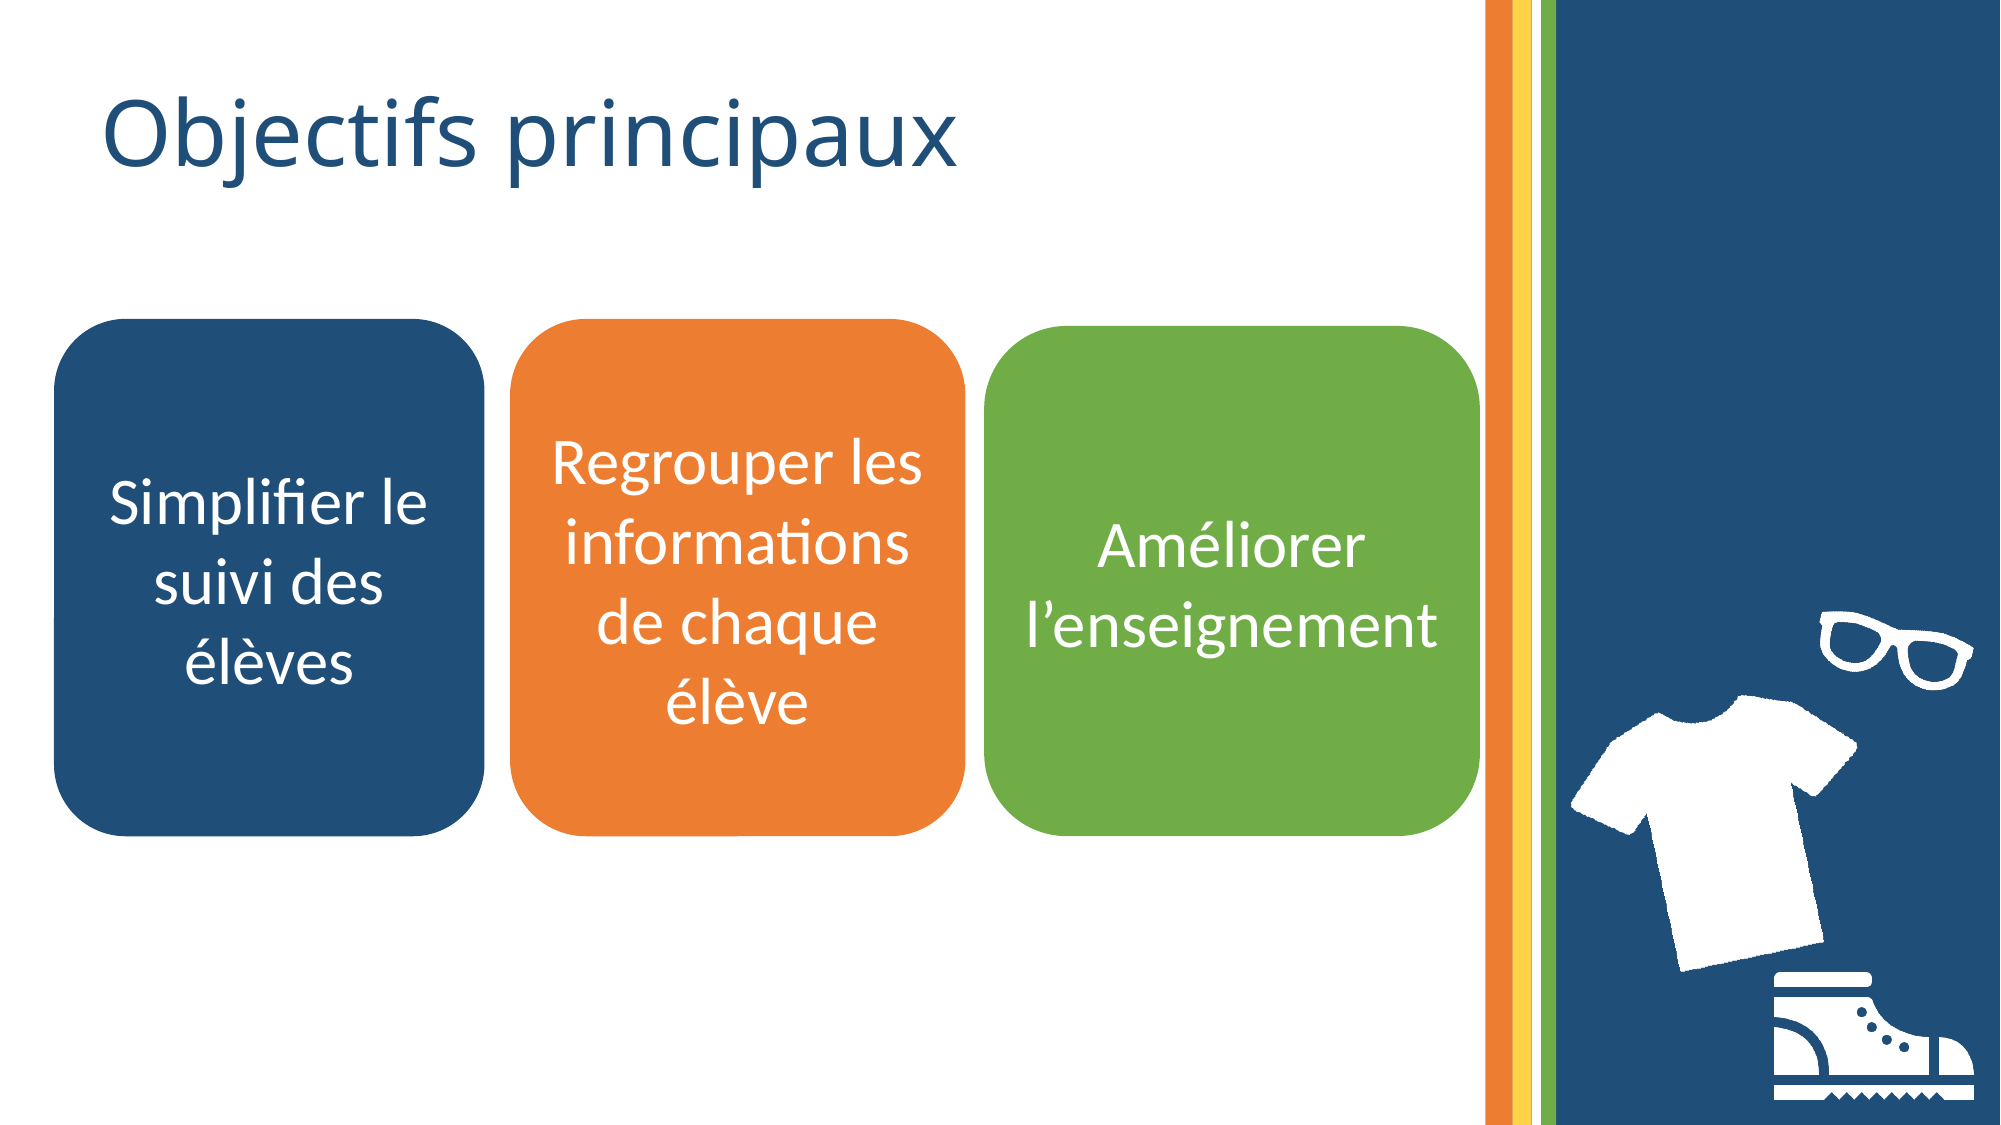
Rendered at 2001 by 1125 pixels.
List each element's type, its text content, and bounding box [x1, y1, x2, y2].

text_box Simplifier le suivi des élèves [52, 317, 486, 838]
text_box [1485, 0, 2000, 1125]
text_box Améliorer l’enseignement [983, 324, 1481, 838]
title Objectifs principaux [85, 52, 1460, 222]
text_box [85, 137, 1426, 198]
text_box Regrouper les informations de chaque élève [509, 317, 967, 838]
